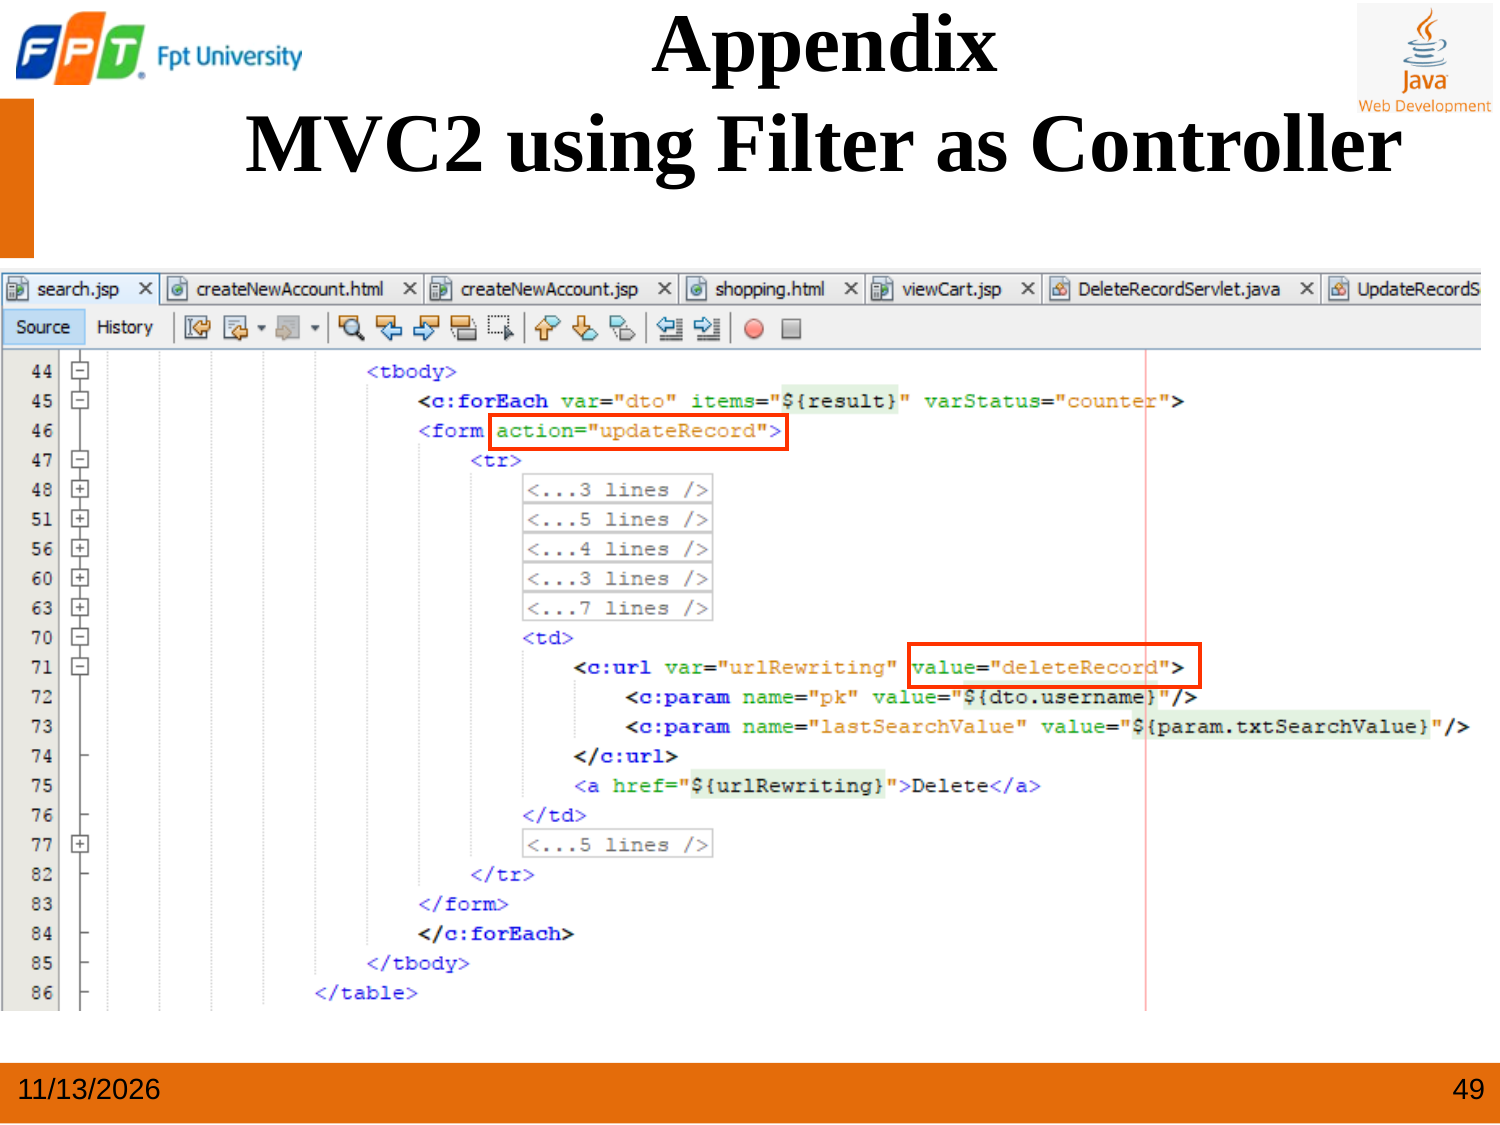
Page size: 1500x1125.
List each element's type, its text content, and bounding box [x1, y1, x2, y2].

title Appendix MVC2 using Filter as Controller [150, 0, 1500, 176]
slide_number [2, 1063, 231, 1123]
slide_number 49 [1050, 1063, 1500, 1124]
picture [16, 11, 150, 85]
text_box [0, 268, 1481, 1011]
